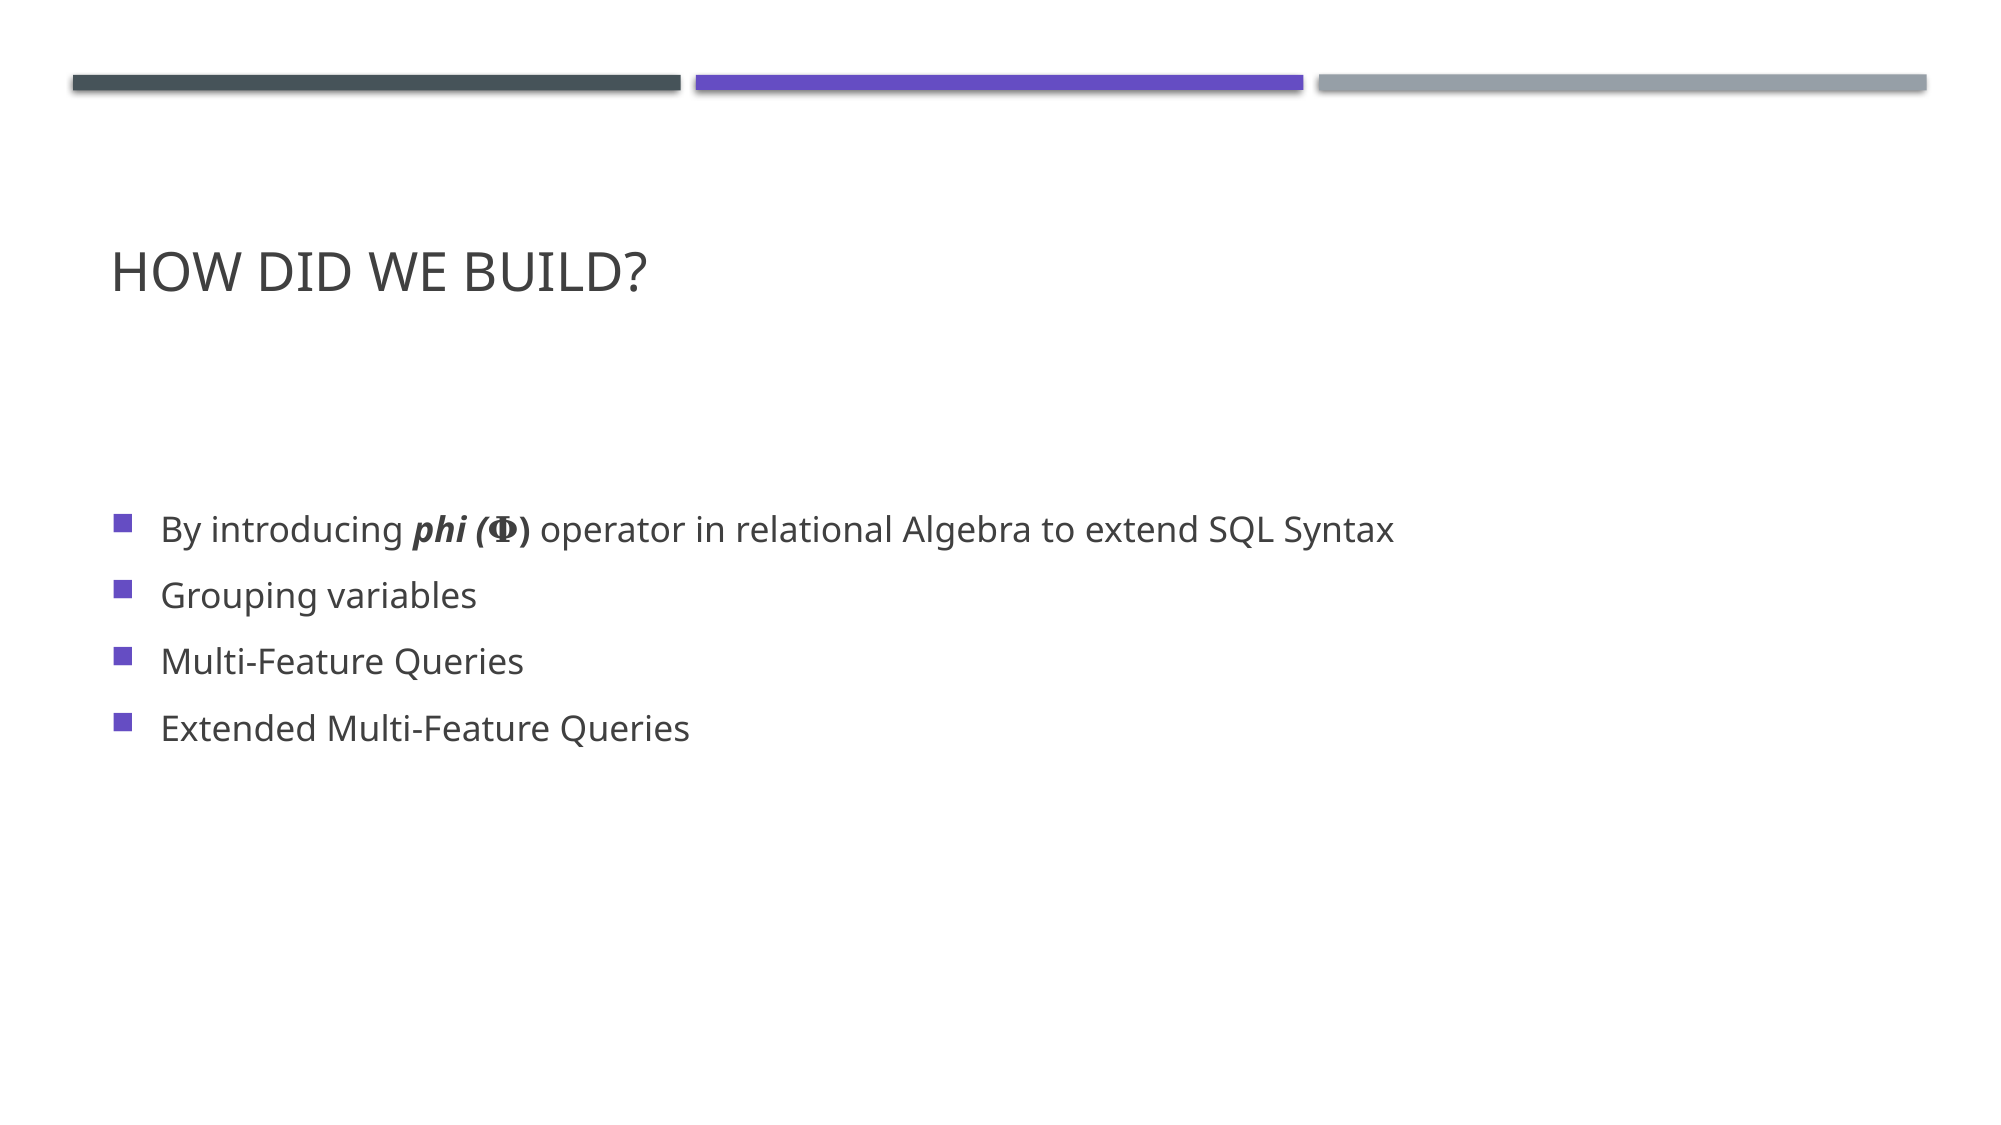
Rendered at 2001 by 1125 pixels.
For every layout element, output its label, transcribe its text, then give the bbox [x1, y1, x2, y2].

list By introducing phi (𝚽) operator in relational Algebra to extend SQL Syntax Grouping variables Multi-Feature Queries Extended Multi-Feature Queries [95, 336, 1905, 981]
title HOW DID WE BUILD? [95, 188, 1905, 311]
